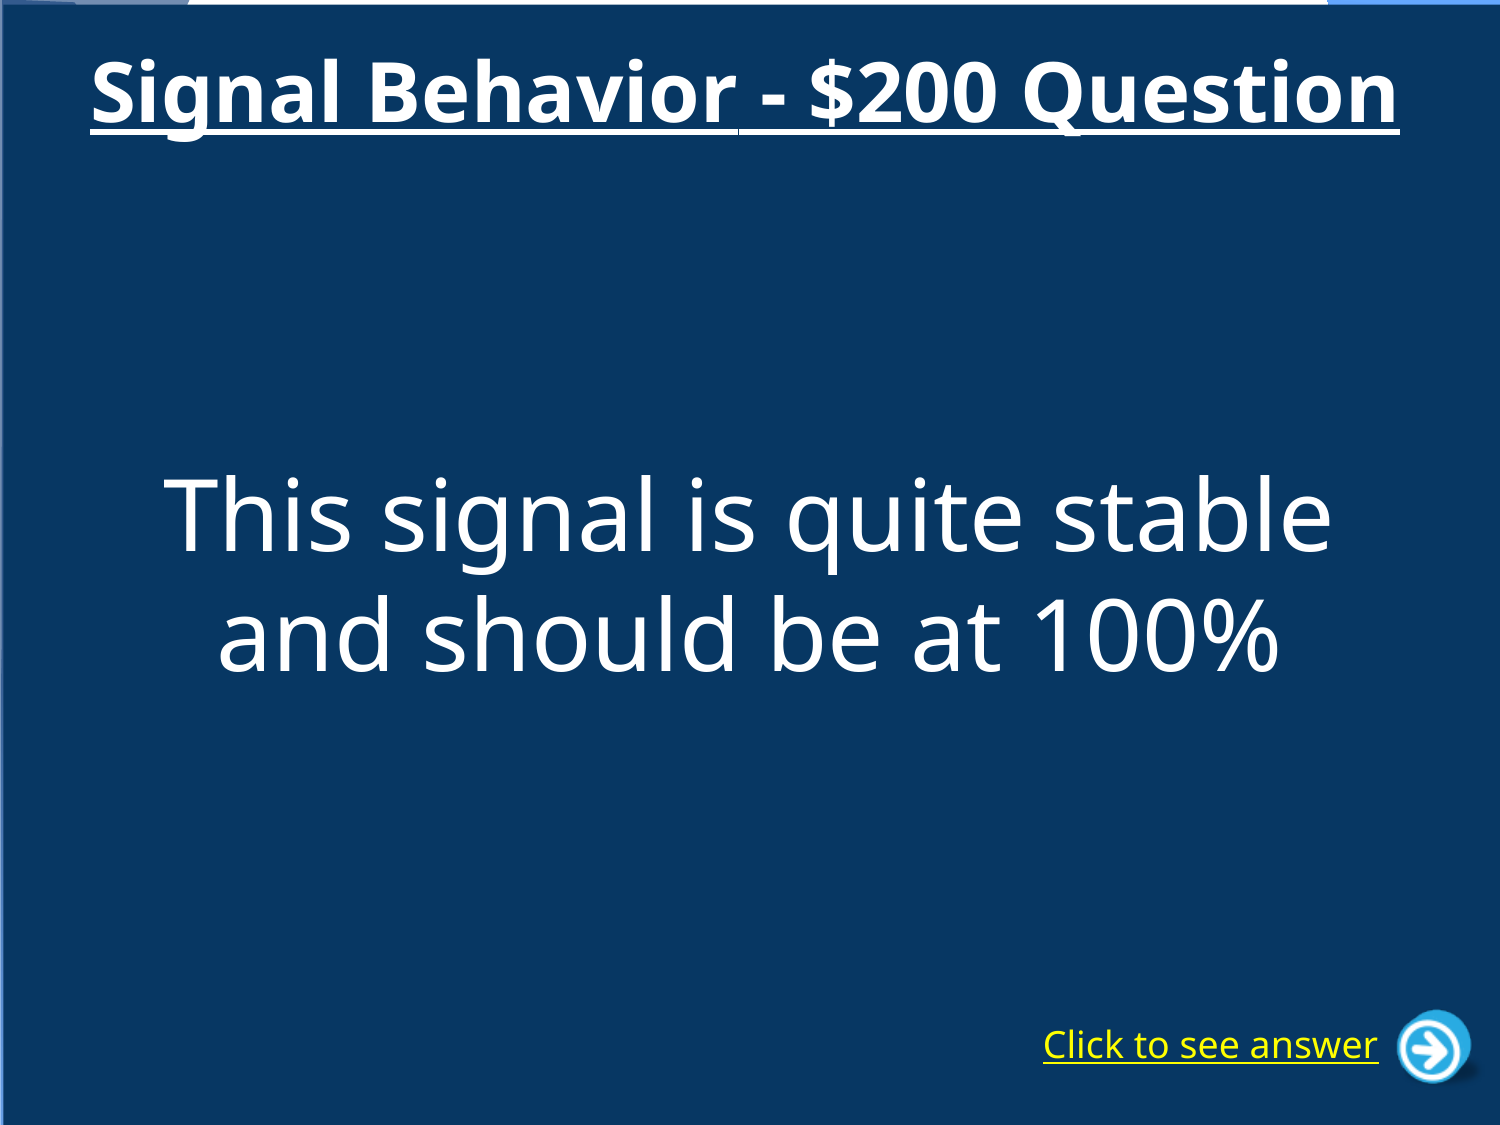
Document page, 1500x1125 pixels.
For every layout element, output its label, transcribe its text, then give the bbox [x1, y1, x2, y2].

list This signal is quite stable and should be at 100% [75, 169, 1425, 976]
picture [1384, 996, 1485, 1097]
text_box [3, 4, 1500, 1125]
title Signal Behavior - $200 Question [75, 45, 1425, 169]
text_box Click to see answer [984, 985, 1438, 1109]
